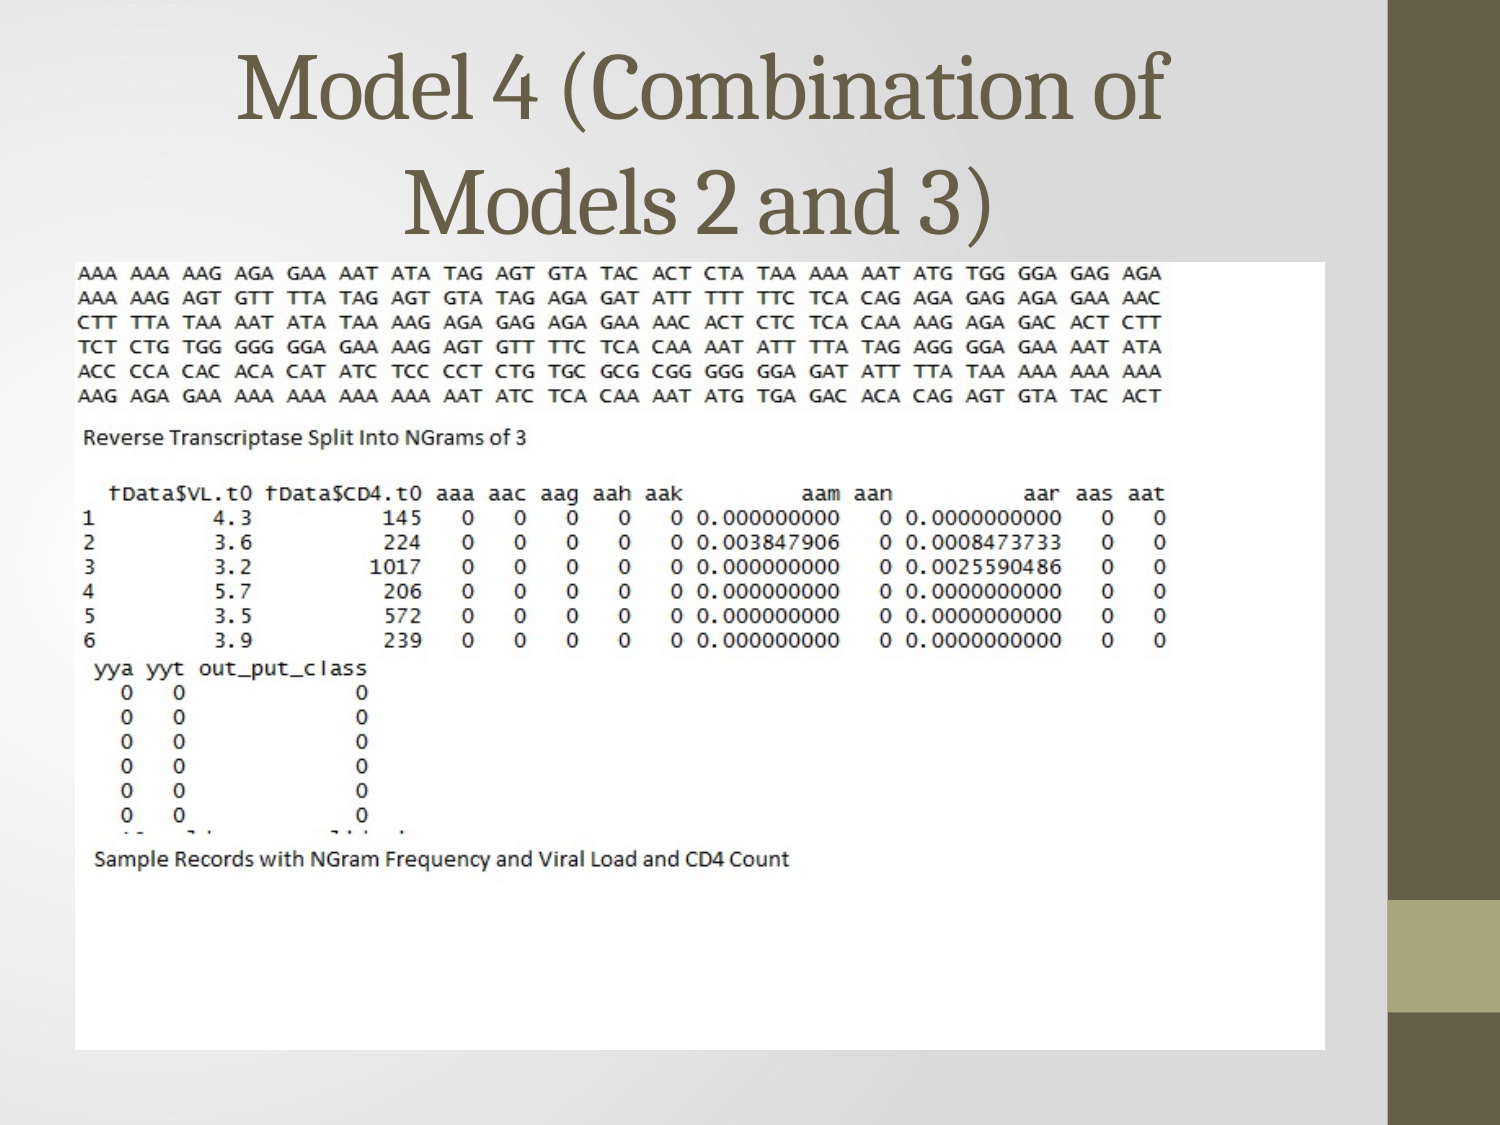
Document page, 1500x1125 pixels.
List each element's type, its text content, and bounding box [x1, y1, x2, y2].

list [74, 261, 1326, 1051]
title Model 4 (Combination of Models 2 and 3) [75, 45, 1325, 233]
